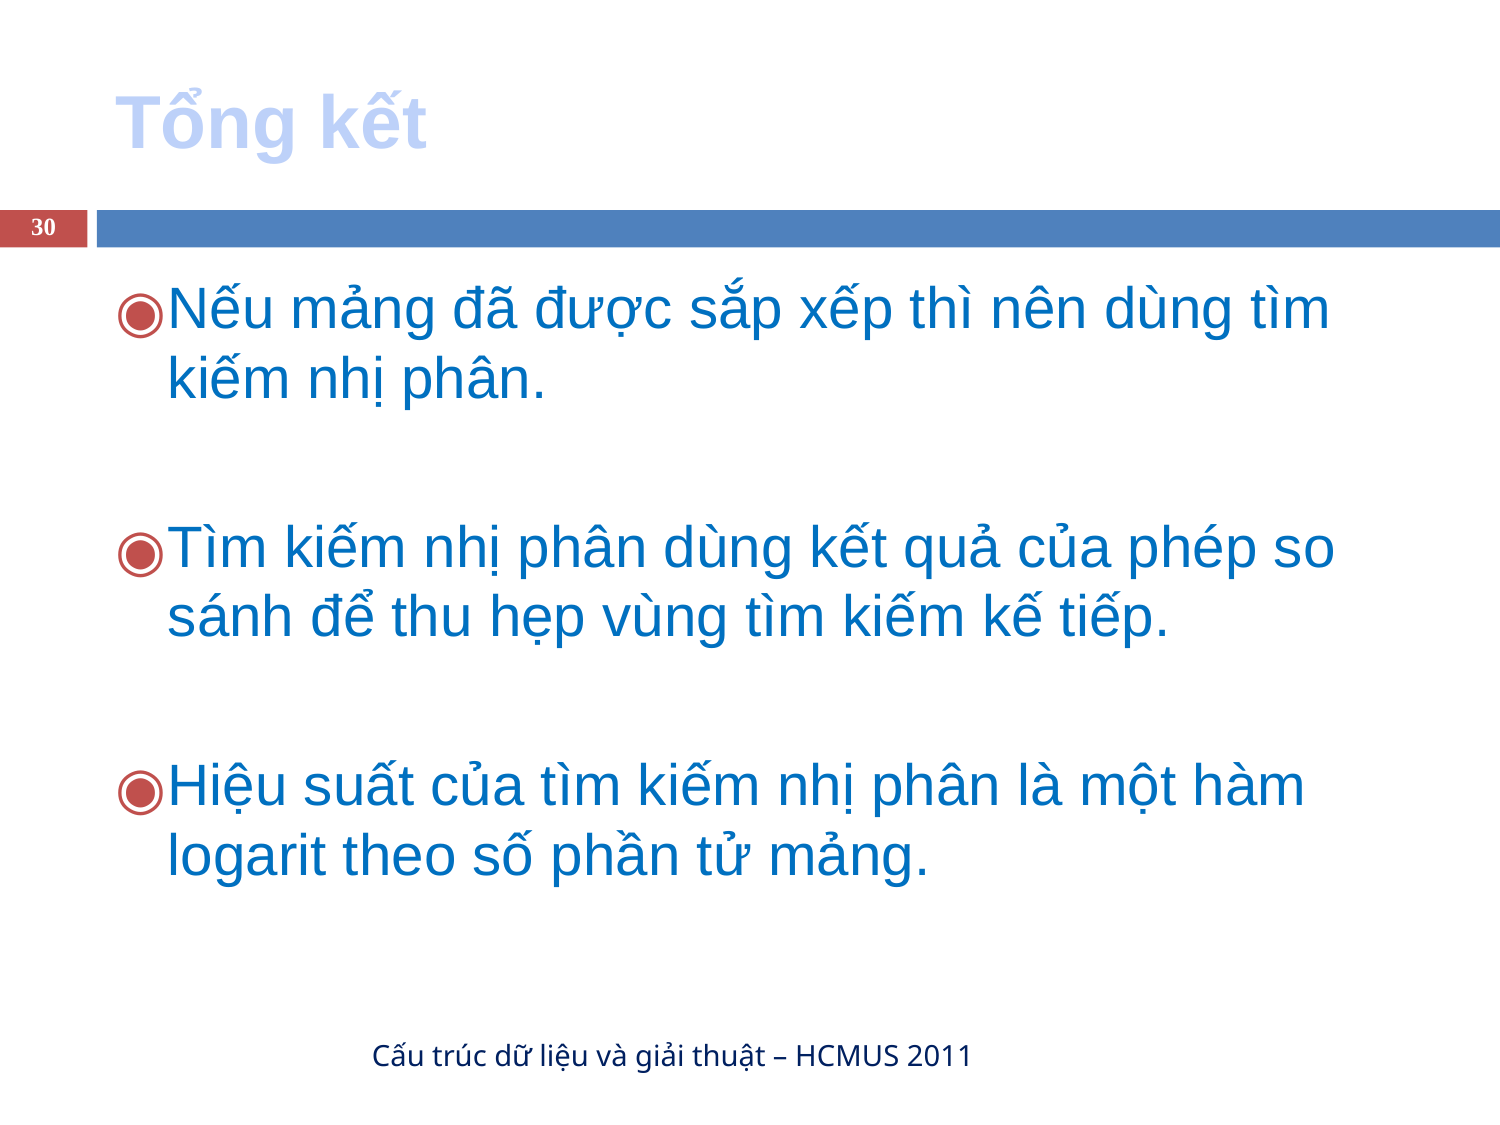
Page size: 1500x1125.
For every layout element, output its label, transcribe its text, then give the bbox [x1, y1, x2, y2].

slide_number ‹#› [0, 208, 88, 249]
list Nếu mảng đã được sắp xếp thì nên dùng tìm kiếm nhị phân. Tìm kiếm nhị phân dùng kết quả của phép so sánh để thu hẹp vùng tìm kiếm kế tiếp. Hiệu suất của tìm kiếm nhị phân là một hàm logarit theo số phần tử mảng. [100, 262, 1438, 1000]
title Tổng kết [100, 37, 1438, 200]
footer Cấu trúc dữ liệu và giải thuật – HCMUS 2011 [99, 1024, 990, 1085]
